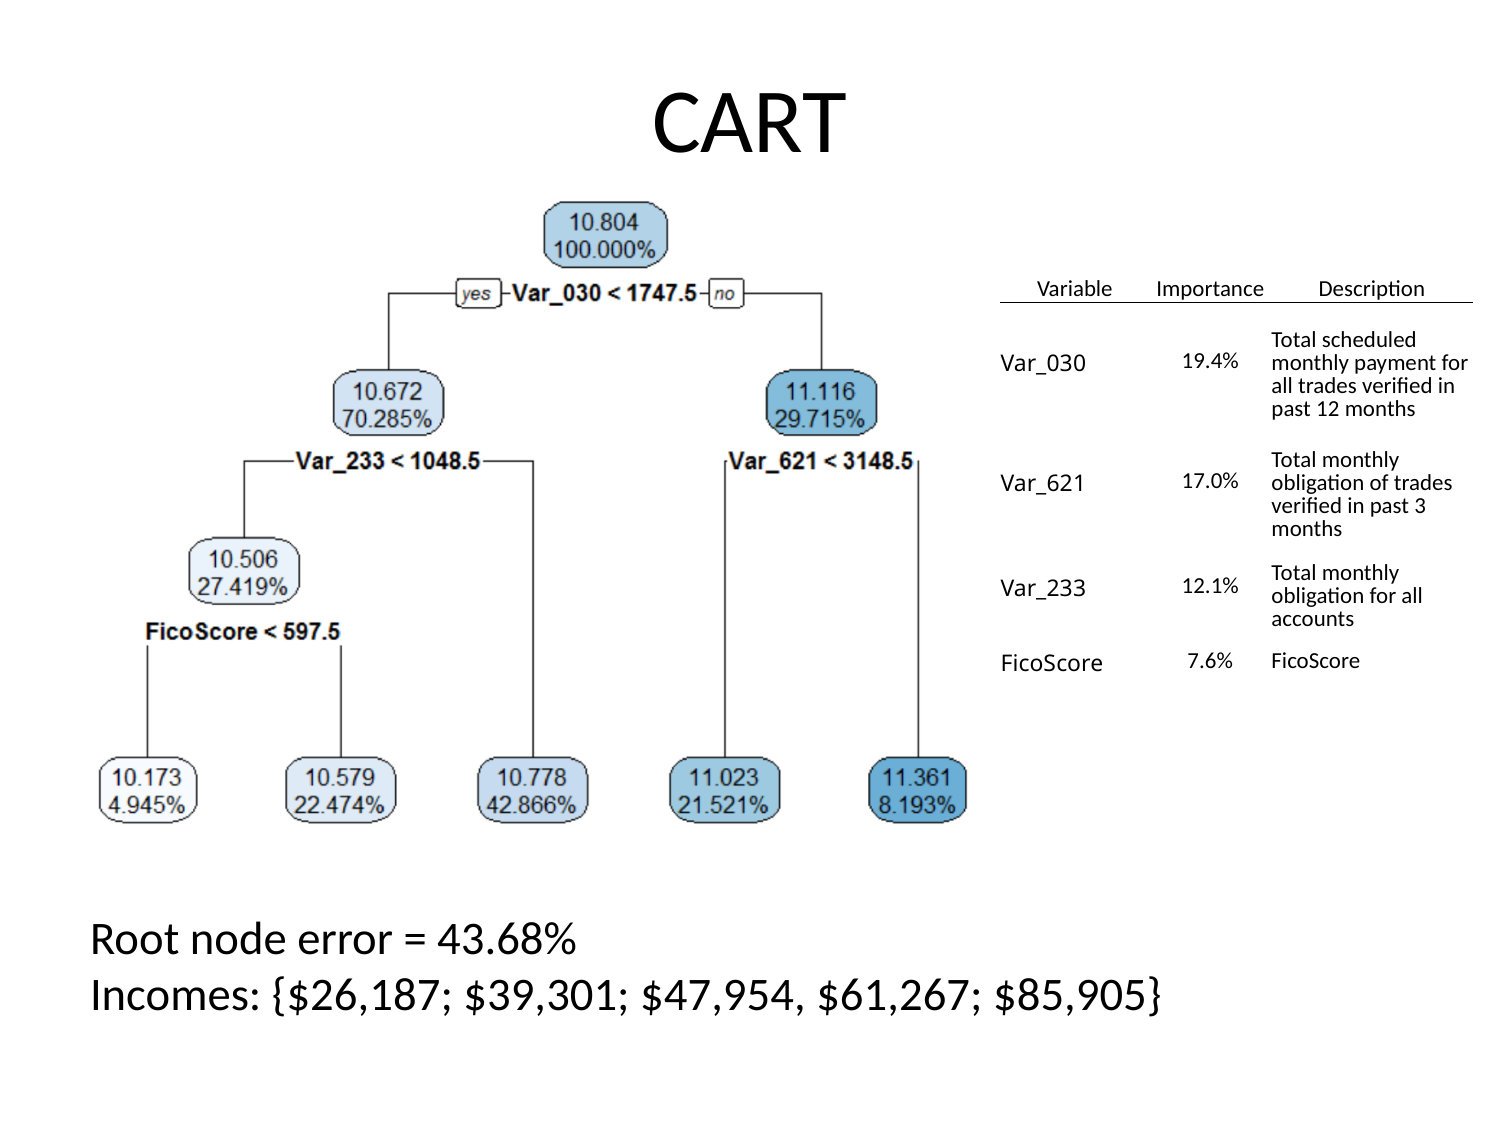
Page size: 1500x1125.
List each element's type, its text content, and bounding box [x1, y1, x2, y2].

table_cell Total scheduled monthly payment for all trades verified in past 12 months [1271, 303, 1473, 422]
table_cell 17.0% [1150, 422, 1271, 542]
table_cell FicoScore [1000, 632, 1150, 692]
table_header Importance [1150, 212, 1271, 302]
table_header Description [1271, 212, 1473, 302]
table_cell 7.6% [1150, 632, 1271, 692]
picture [74, 178, 987, 842]
table_cell Var_030 [1000, 303, 1150, 422]
table_header Variable [1000, 212, 1150, 302]
table_cell FicoScore [1271, 632, 1473, 692]
list Root node error = 43.68% Incomes: {$26,187; $39,301; $47,954, $61,267; $85,905} [75, 900, 1425, 1030]
table_cell 12.1% [1150, 542, 1271, 632]
table_cell Total monthly obligation for all accounts [1271, 542, 1473, 632]
table_cell Total monthly obligation of trades verified in past 3 months [1271, 422, 1473, 542]
table_cell Var_621 [1000, 422, 1150, 542]
table_cell 19.4% [1150, 303, 1271, 422]
table_cell Var_233 [1000, 542, 1150, 632]
title CART [75, 50, 1425, 183]
